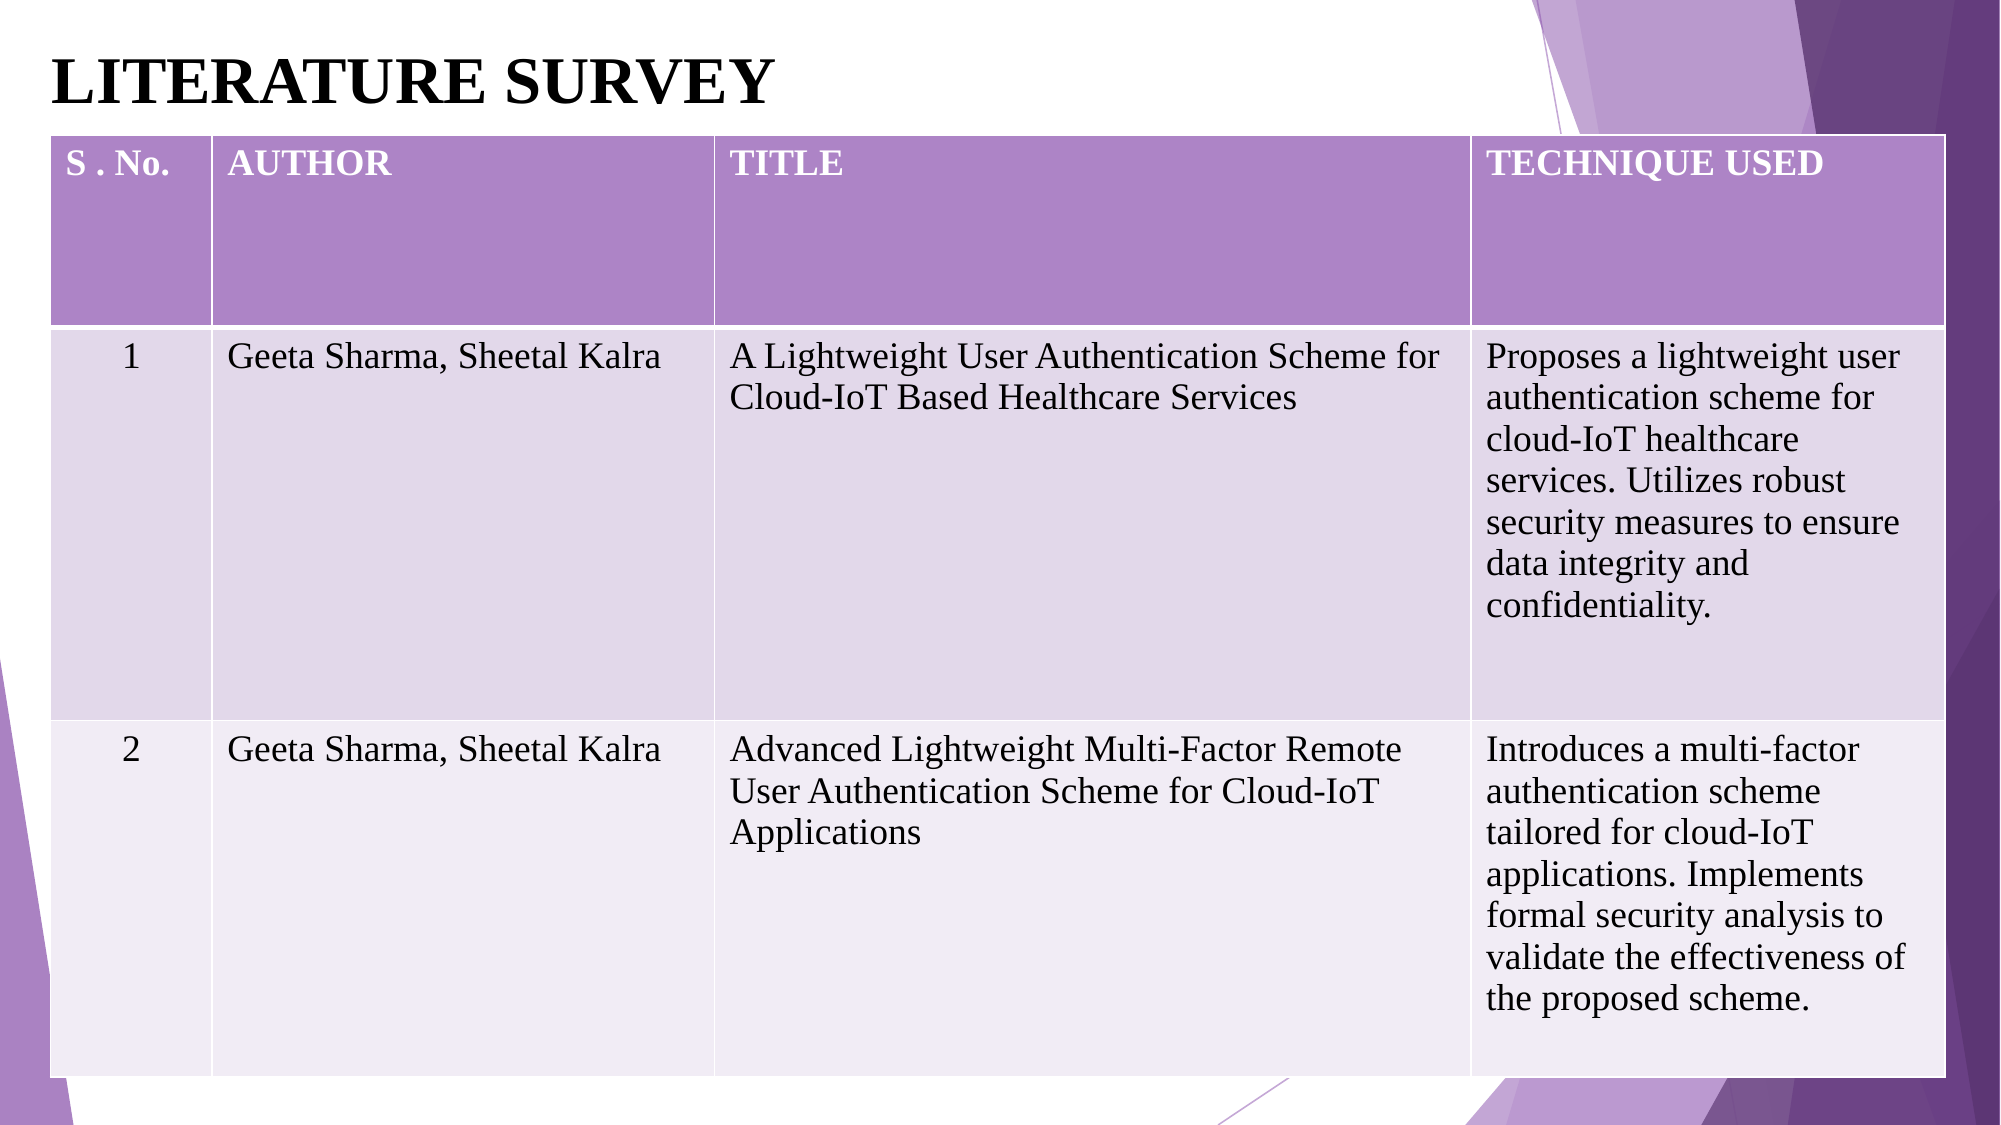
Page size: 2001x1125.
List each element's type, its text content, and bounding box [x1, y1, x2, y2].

table_cell Geeta Sharma, Sheetal Kalra [213, 330, 714, 720]
table_cell Advanced Lightweight Multi-Factor Remote User Authentication Scheme for Cloud-IoT Applications [715, 721, 1470, 1076]
table_header TECHNIQUE USED [1472, 136, 1944, 325]
table_cell A Lightweight User Authentication Scheme for Cloud-IoT Based Healthcare Services [715, 330, 1470, 720]
text_box LITERATURE SURVEY [36, 29, 1077, 125]
table_header S . No. [51, 136, 211, 325]
table_cell Proposes a lightweight user authentication scheme for cloud-IoT healthcare services. Utilizes robust security measures to ensure data integrity and confidentiality. [1472, 330, 1944, 720]
table_cell Geeta Sharma, Sheetal Kalra [213, 721, 714, 1076]
table_cell 2 [51, 721, 211, 1076]
table_header AUTHOR [213, 136, 714, 325]
table_cell 1 [51, 330, 211, 720]
table_header TITLE [715, 136, 1470, 325]
table_cell Introduces a multi-factor authentication scheme tailored for cloud-IoT applications. Implements formal security analysis to validate the effectiveness of the proposed scheme. [1472, 721, 1944, 1076]
